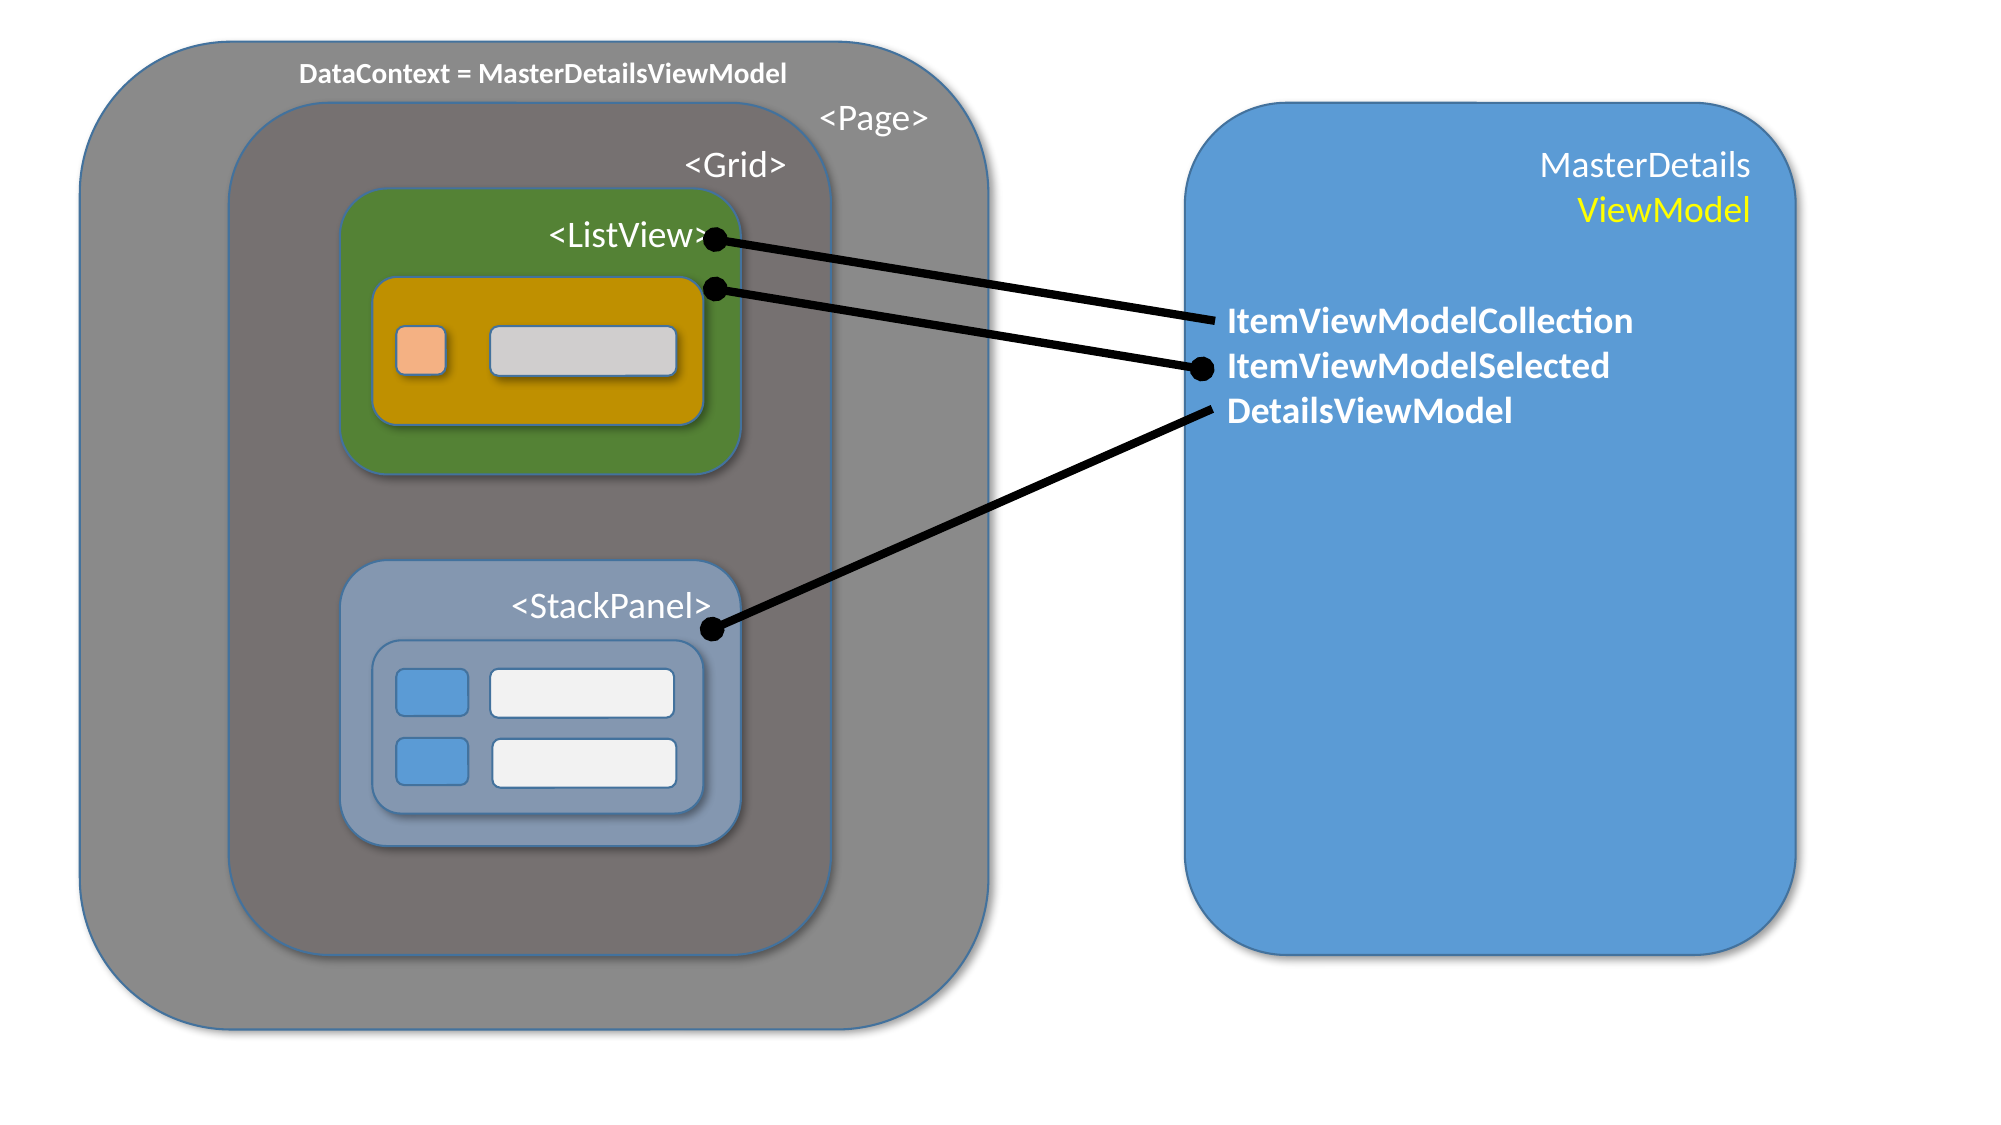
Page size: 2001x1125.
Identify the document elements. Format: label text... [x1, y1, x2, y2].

text_box [489, 325, 678, 377]
text_box <ListView> [338, 187, 742, 476]
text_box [715, 239, 1216, 321]
text_box DataContext = MasterDetailsViewModel [277, 47, 803, 97]
text_box [489, 667, 676, 719]
text_box [395, 667, 470, 718]
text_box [712, 410, 1212, 630]
text_box <Grid> [227, 101, 832, 957]
text_box MasterDetails ViewModel [1183, 101, 1797, 957]
text_box ItemViewModelCollection ItemViewModelSelected DetailsViewModel [1212, 288, 1649, 529]
text_box [395, 325, 447, 376]
text_box [371, 275, 705, 426]
text_box [395, 736, 470, 787]
text_box <StackPanel> [338, 559, 742, 848]
text_box <Page> [78, 40, 990, 1031]
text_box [715, 288, 1203, 370]
text_box [371, 639, 705, 815]
text_box [491, 737, 678, 789]
